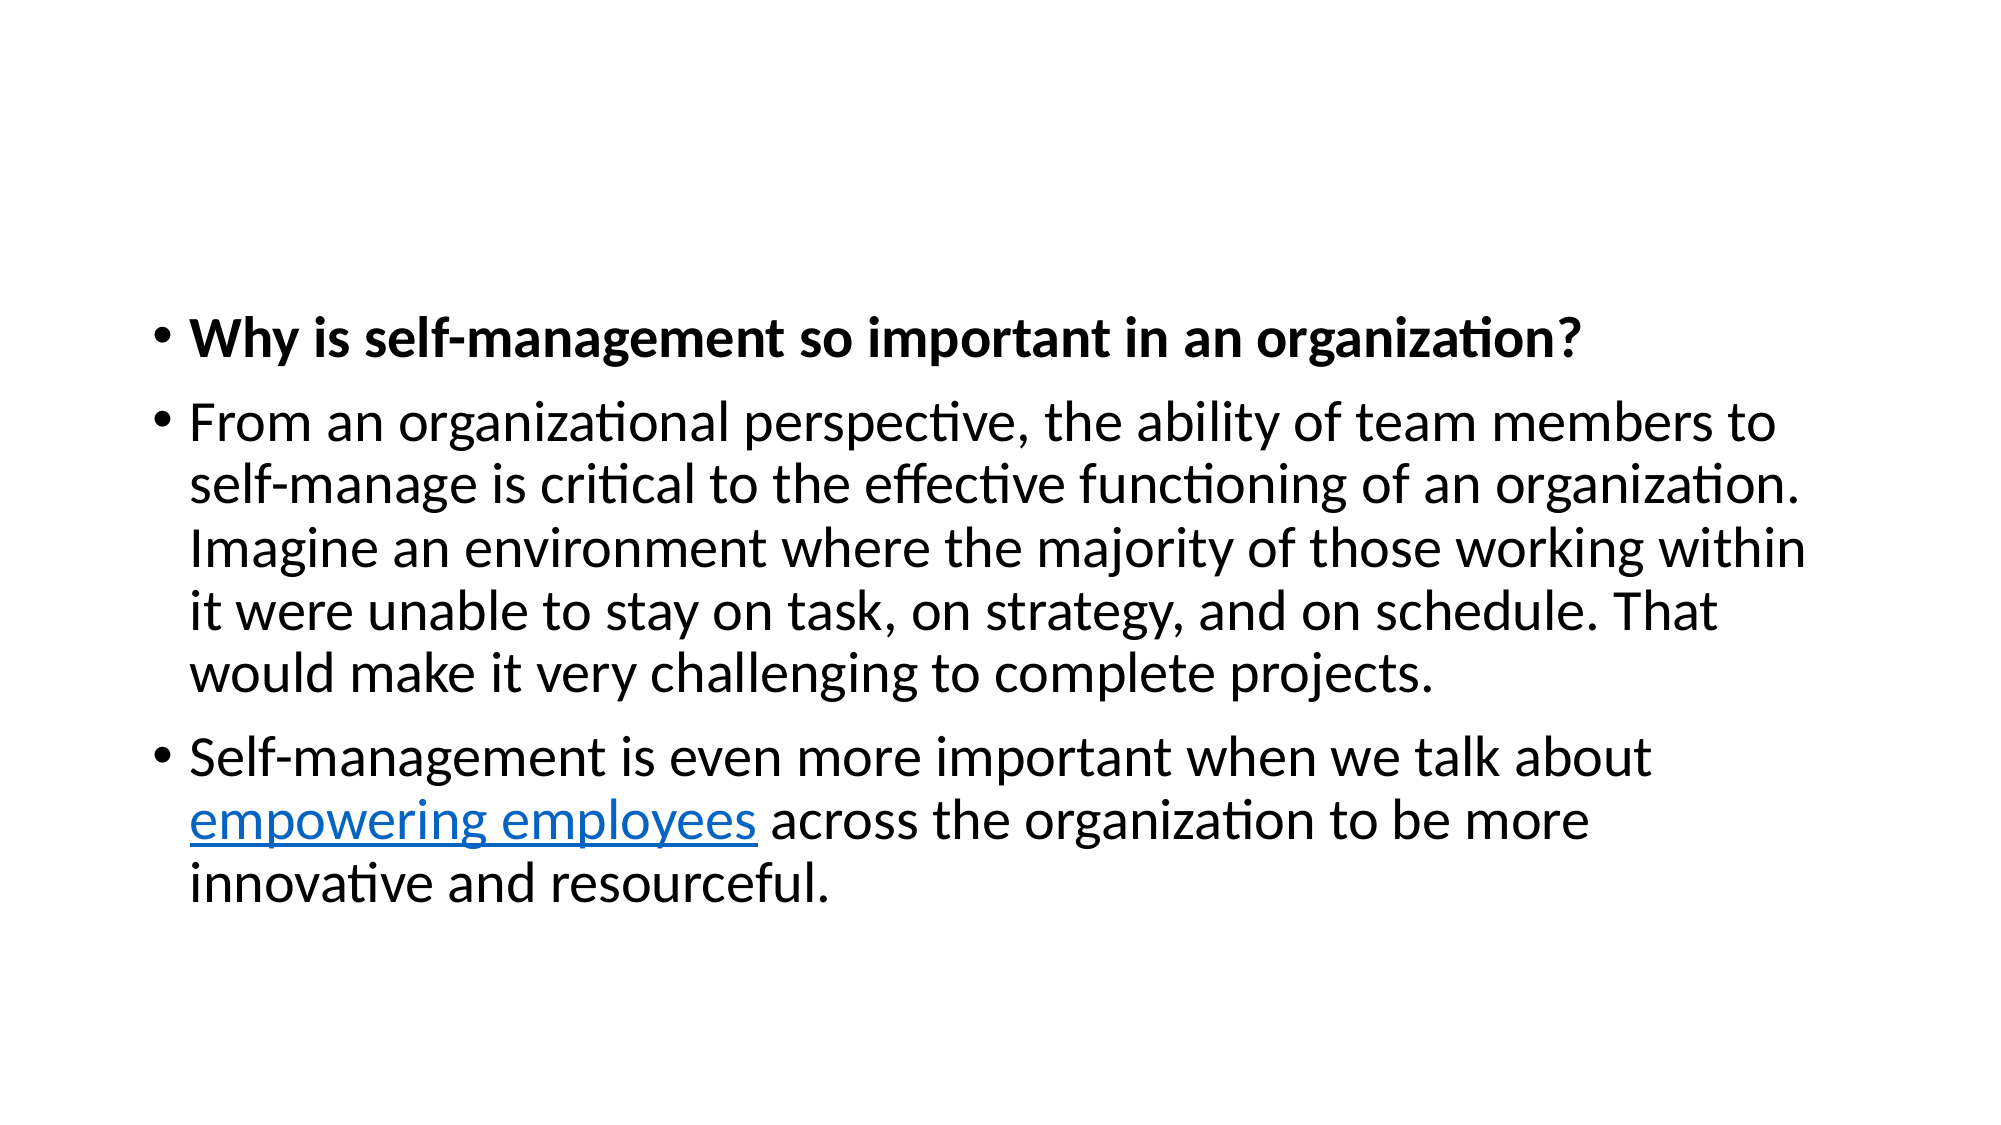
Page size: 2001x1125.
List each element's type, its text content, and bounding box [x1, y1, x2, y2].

list Why is self-management so important in an organization? From an organizational perspective, the ability of team members to self-manage is critical to the effective functioning of an organization. Imagine an environment where the majority of those working within it were unable to stay on task, on strategy, and on schedule. That would make it very challenging to complete projects. Self-management is even more important when we talk about empowering employees across the organization to be more innovative and resourceful. [137, 299, 1863, 1014]
